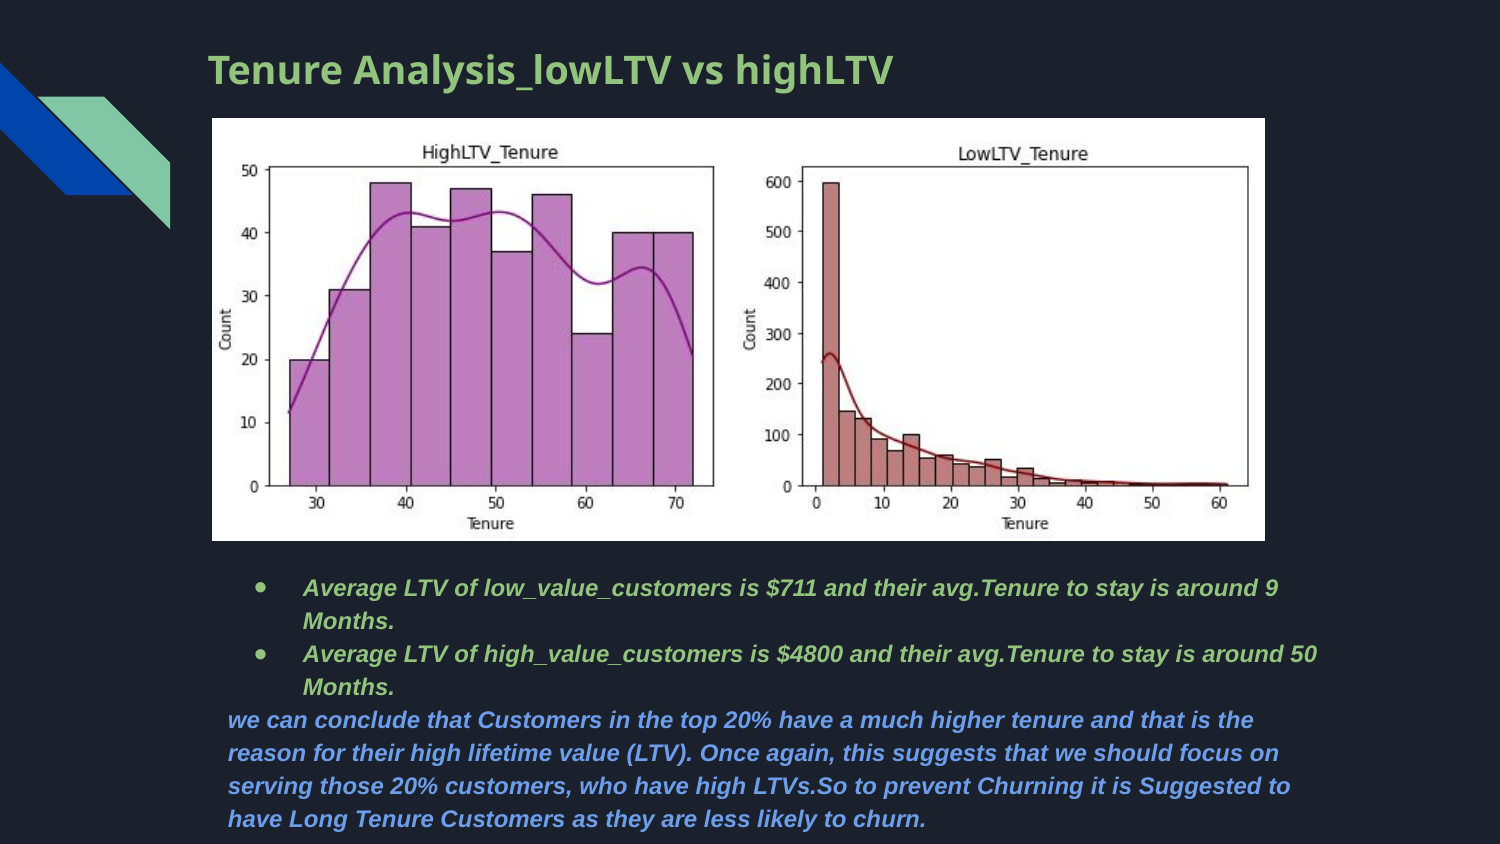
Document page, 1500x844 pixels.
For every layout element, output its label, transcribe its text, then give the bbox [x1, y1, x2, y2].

picture [212, 118, 1265, 541]
title Tenure Analysis_lowLTV vs highLTV [192, 25, 1348, 94]
list Average LTV of low_value_customers is $711 and their avg.Tenure to stay is around 9 Months. Average LTV of high_value_customers is $4800 and their avg.Tenure to stay is around 50 Months. we can conclude that Customers in the top 20% have a much higher tenure and that is the reason for their high lifetime value (LTV). Once again, this suggests that we should focus on serving those 20% customers, who have high LTVs.So to prevent Churning it is Suggested to have Long Tenure Customers as they are less likely to churn. [212, 552, 1368, 818]
